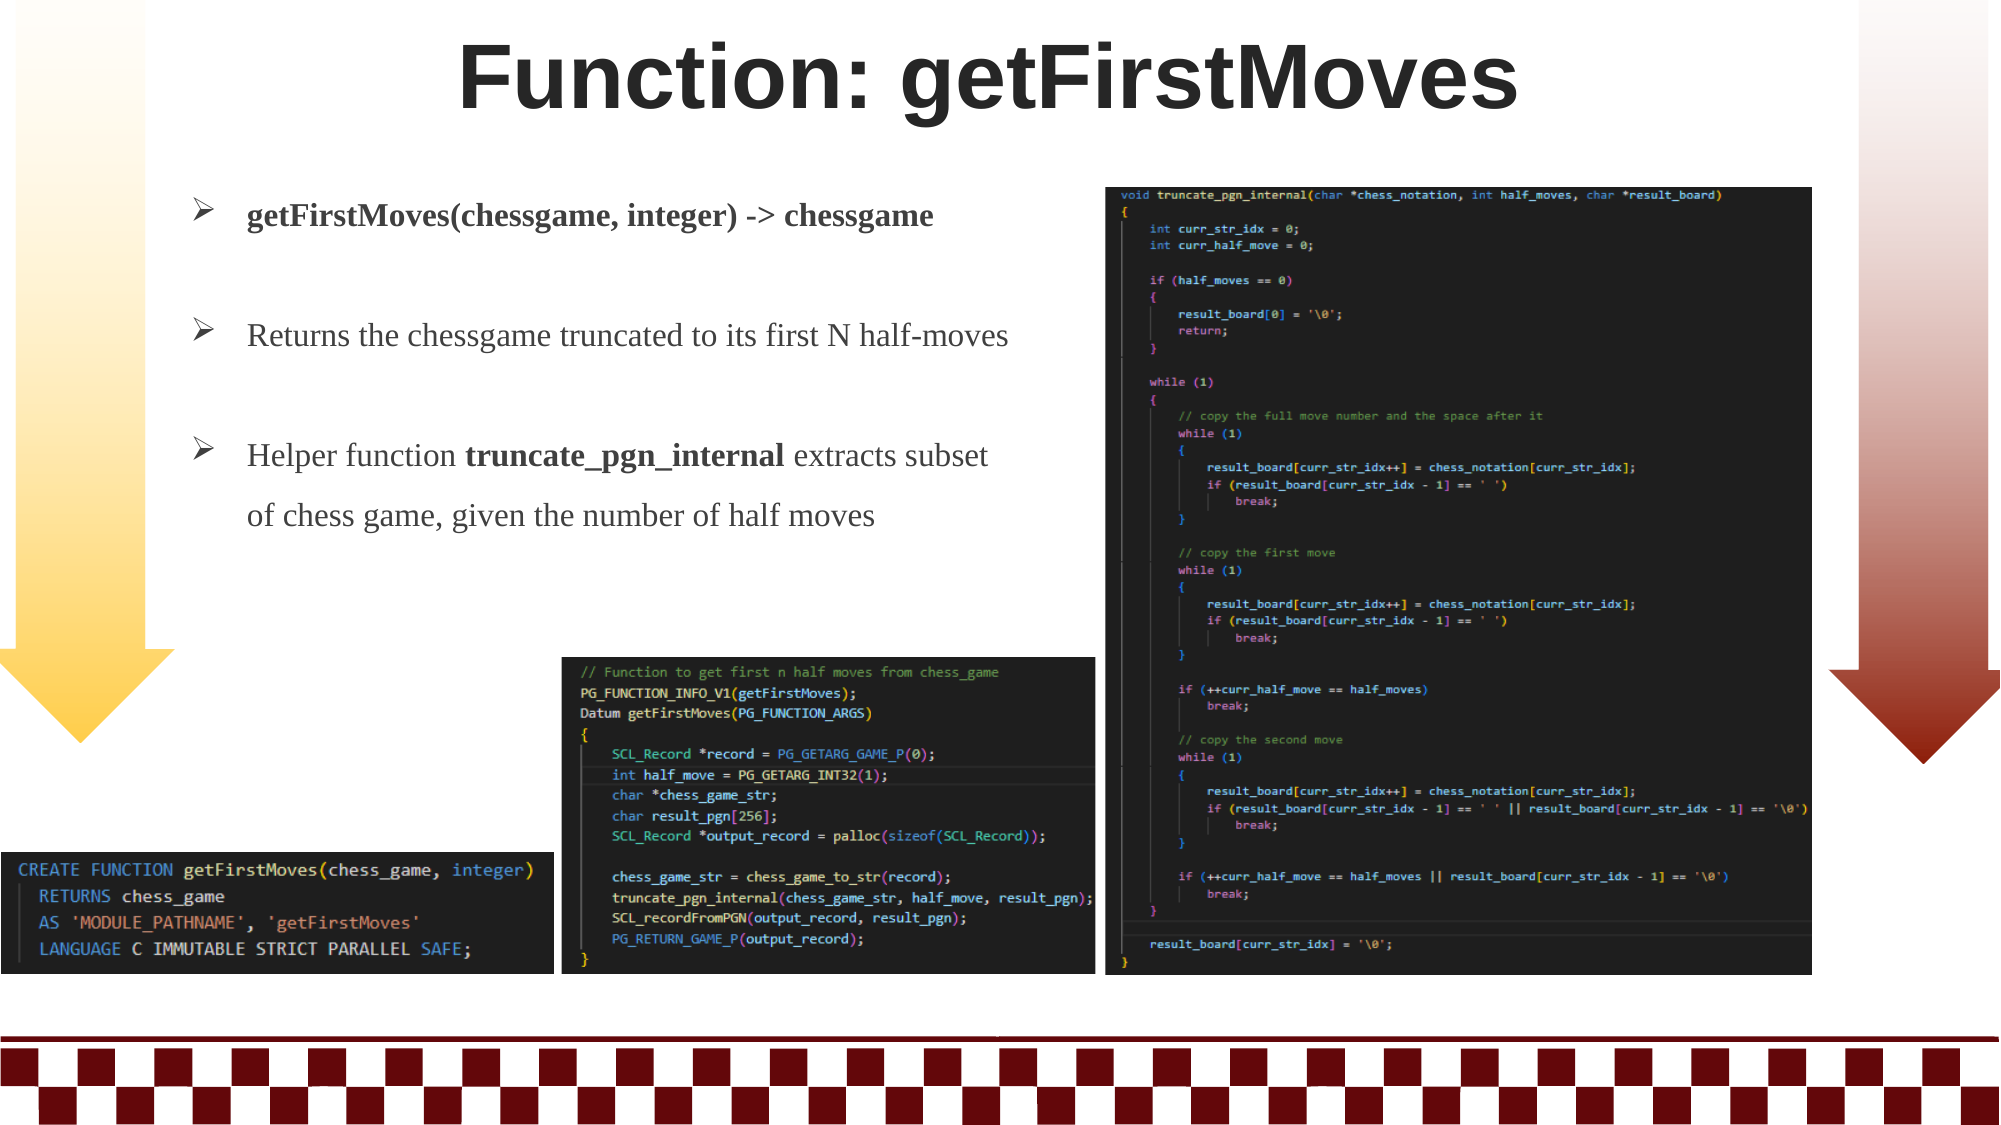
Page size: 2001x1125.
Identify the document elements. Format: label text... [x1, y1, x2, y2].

text_box getFirstMoves(chessgame, integer) -> chessgame Returns the chessgame truncated to its first N half-moves Helper function truncate_pgn_internal extracts subset of chess game, given the number of half moves [175, 166, 1039, 541]
text_box [0, 0, 180, 746]
picture [1105, 186, 1813, 975]
list Function: getFirstMoves [147, 139, 1856, 258]
text_box [1823, 0, 2000, 767]
picture [0, 851, 554, 974]
picture [561, 657, 1096, 974]
